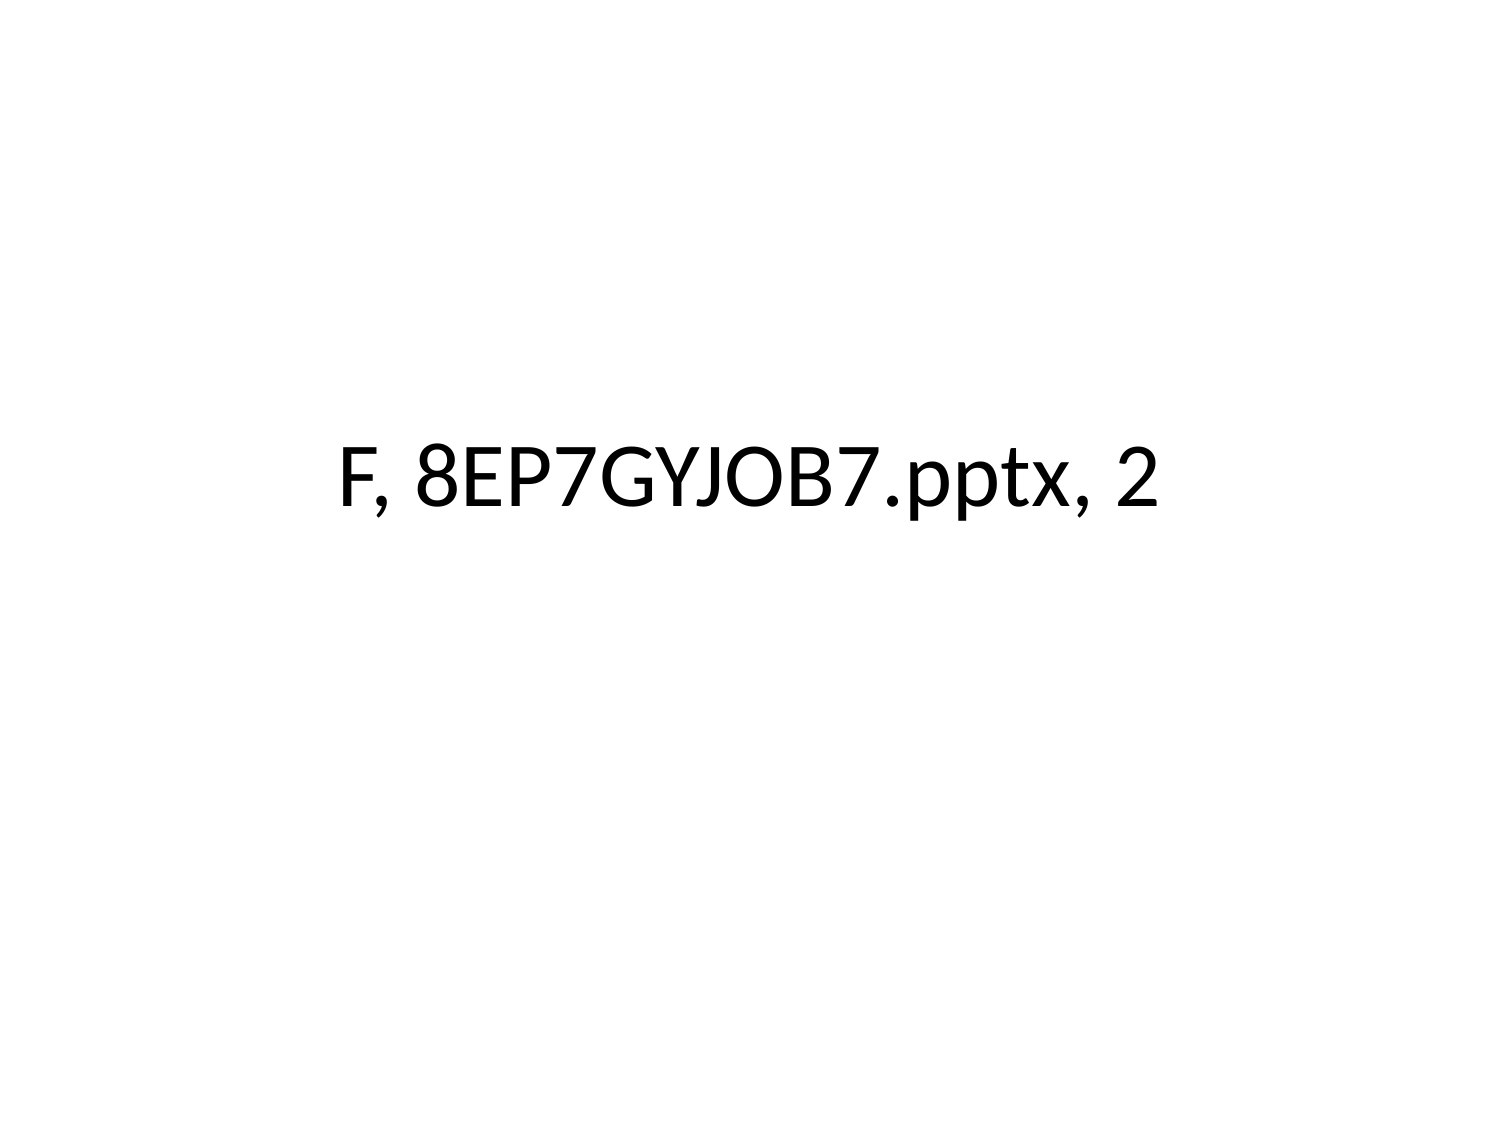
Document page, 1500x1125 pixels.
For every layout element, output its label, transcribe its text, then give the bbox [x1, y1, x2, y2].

title F, 8EP7GYJOB7.pptx, 2 [112, 349, 1388, 591]
